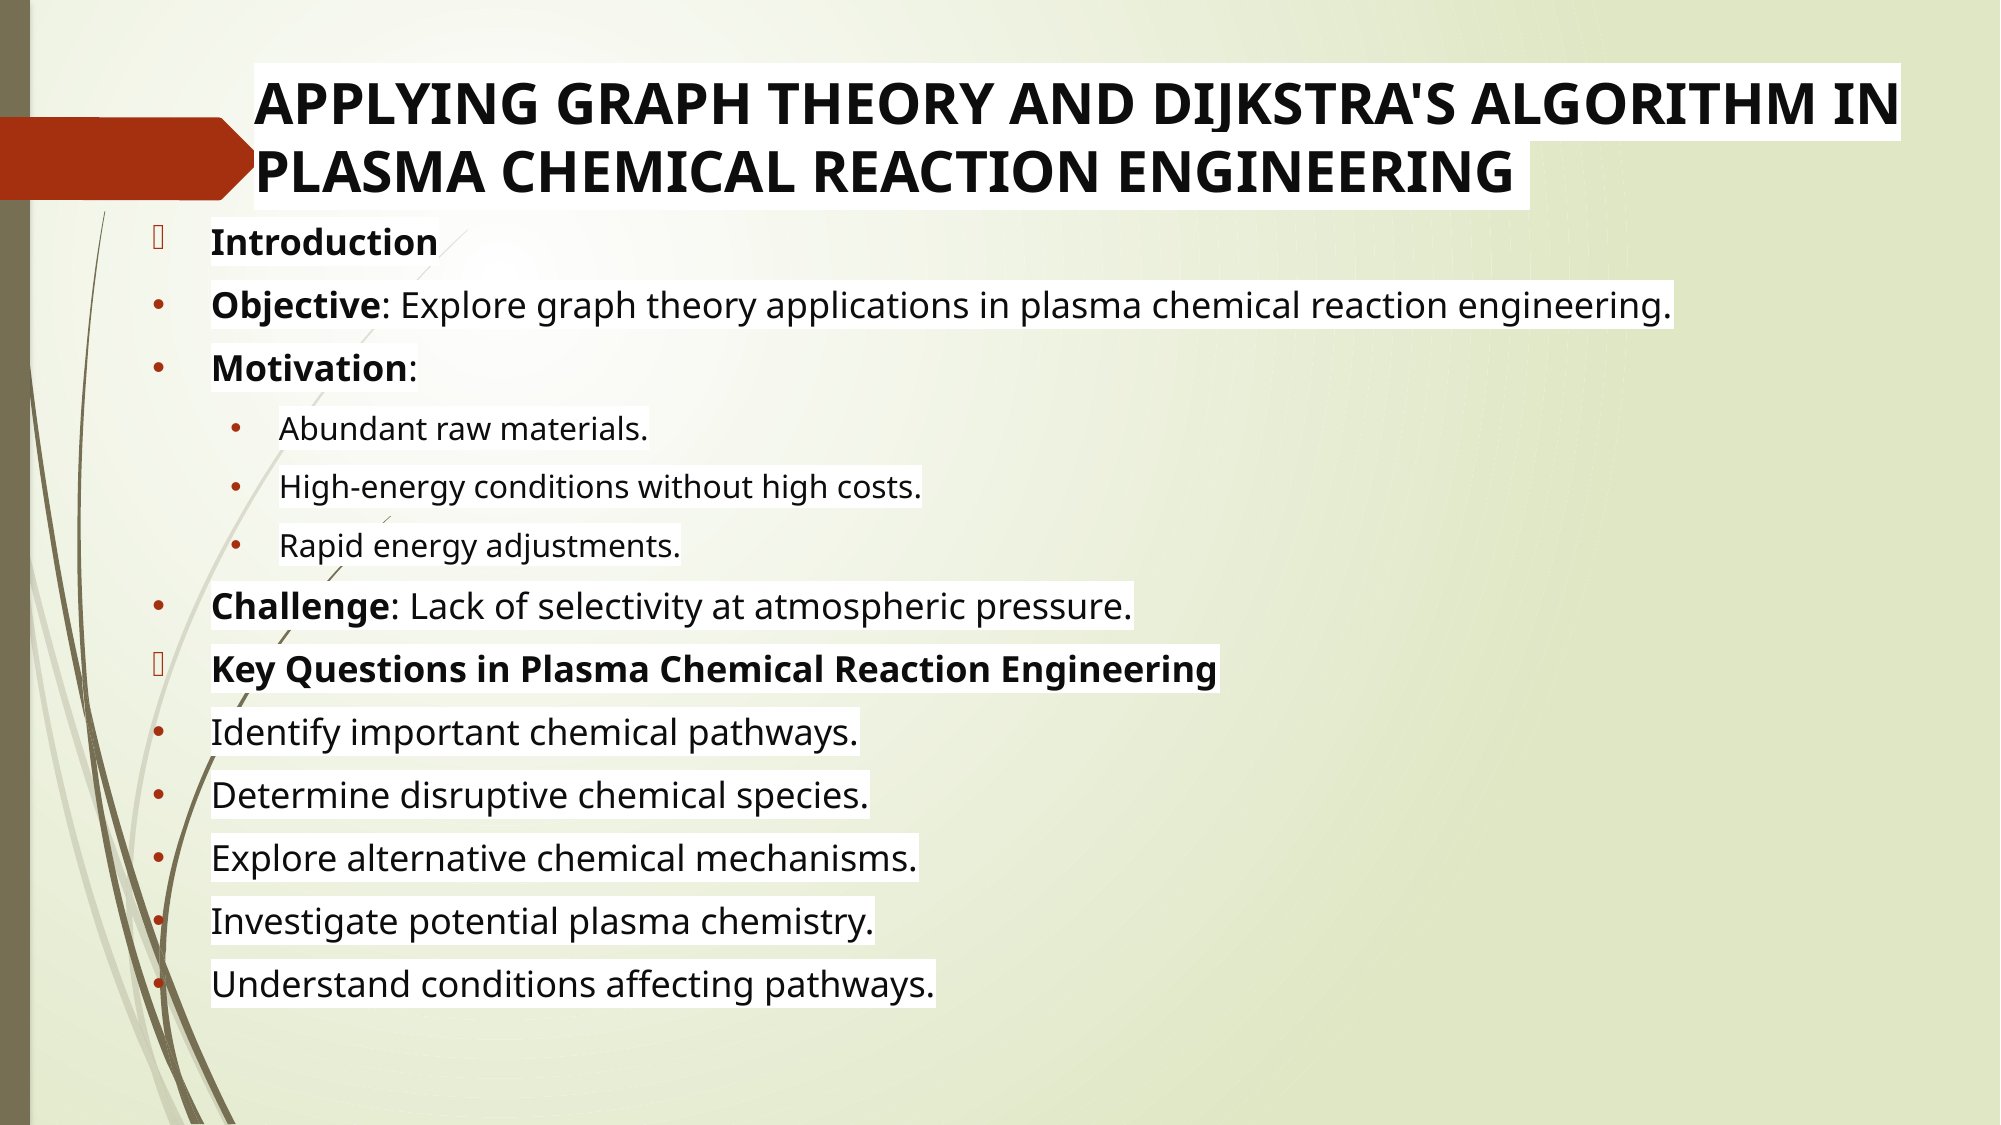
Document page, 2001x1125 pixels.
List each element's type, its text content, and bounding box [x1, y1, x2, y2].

list Introduction Objective: Explore graph theory applications in plasma chemical reaction engineering. Motivation: Abundant raw materials. High-energy conditions without high costs. Rapid energy adjustments. Challenge: Lack of selectivity at atmospheric pressure. Key Questions in Plasma Chemical Reaction Engineering Identify important chemical pathways. Determine disruptive chemical species. Explore alternative chemical mechanisms. Investigate potential plasma chemistry. Understand conditions affecting pathways. [137, 211, 1863, 1014]
title APPLYING GRAPH THEORY AND DIJKSTRA'S ALGORITHM IN PLASMA CHEMICAL REACTION ENGINEERING [239, 59, 1965, 212]
